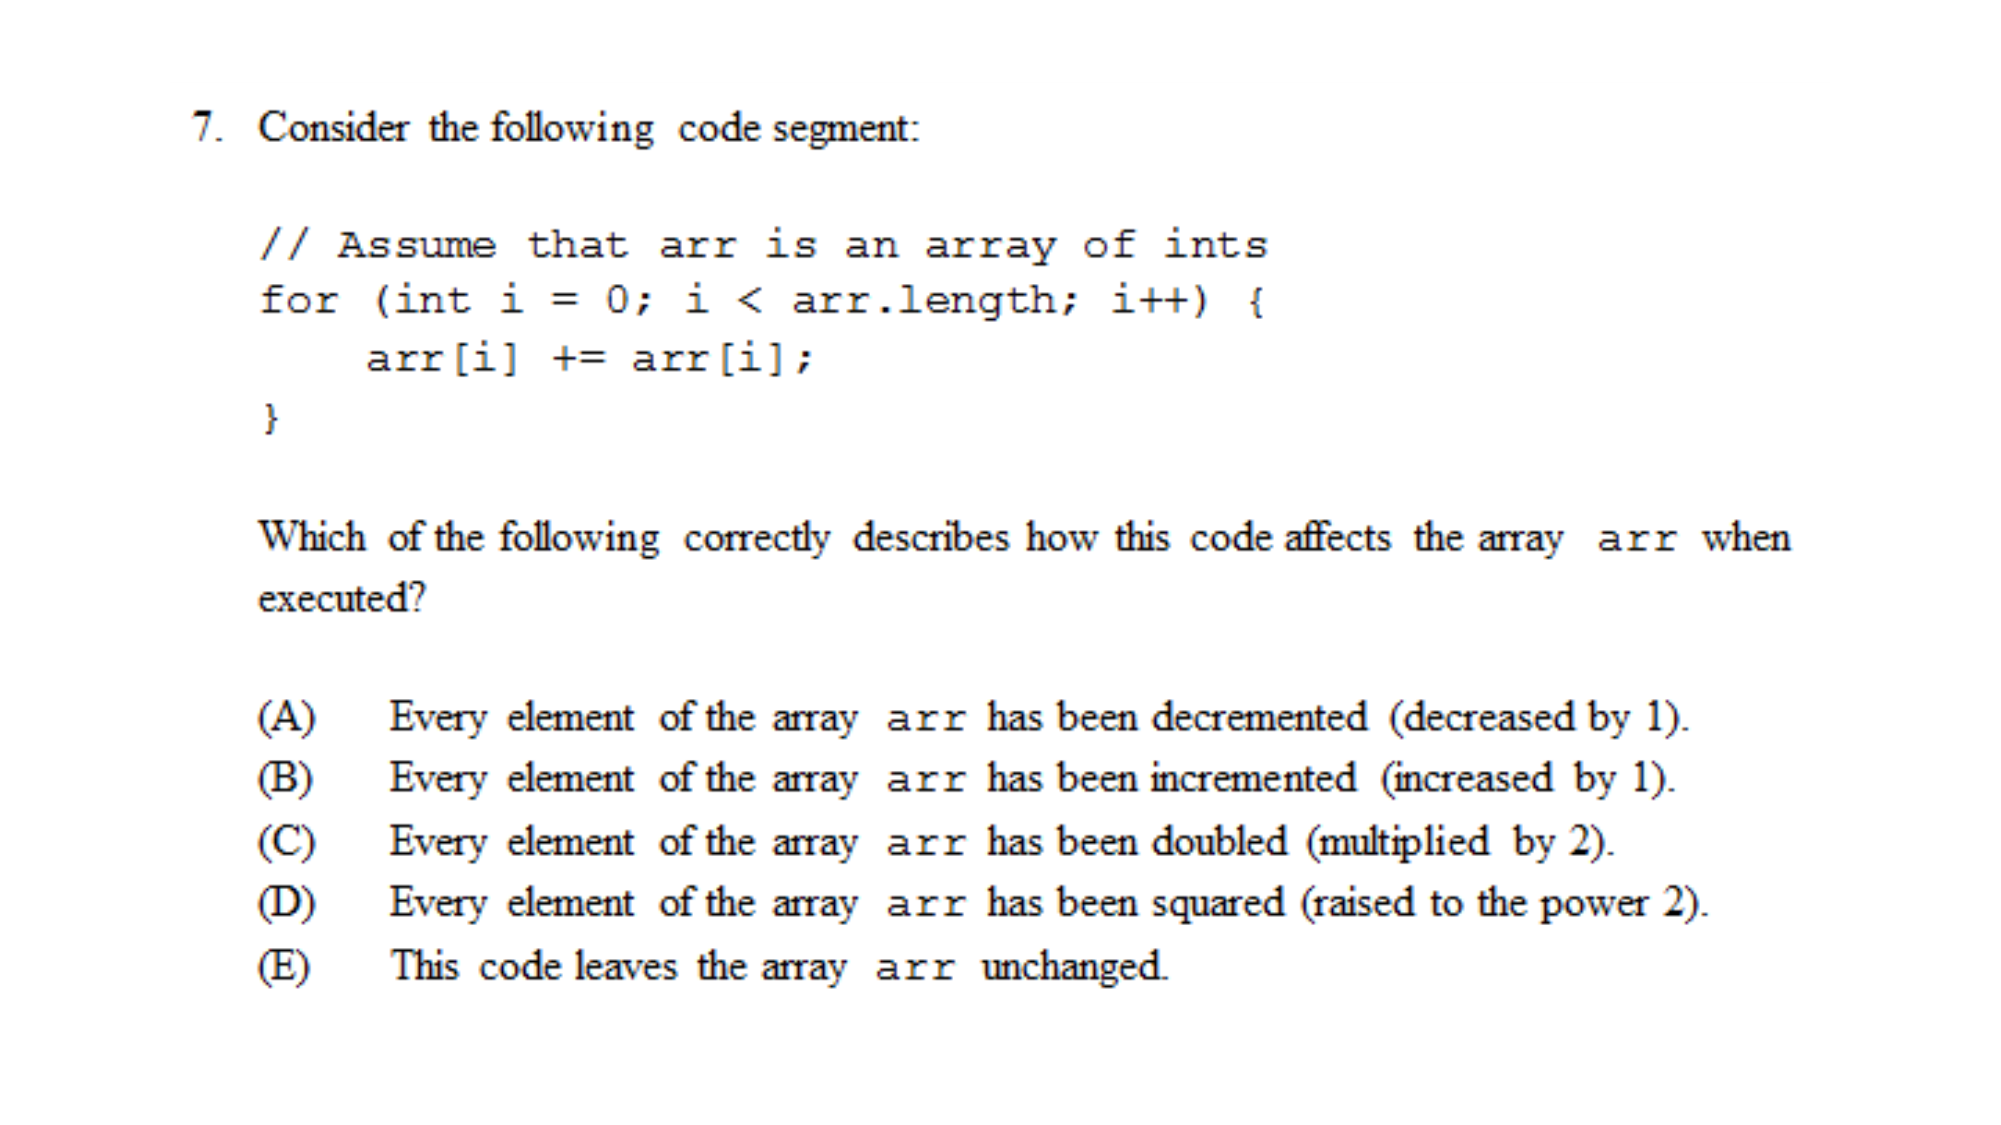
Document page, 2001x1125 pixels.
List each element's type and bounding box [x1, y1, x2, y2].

picture [169, 81, 1830, 1044]
